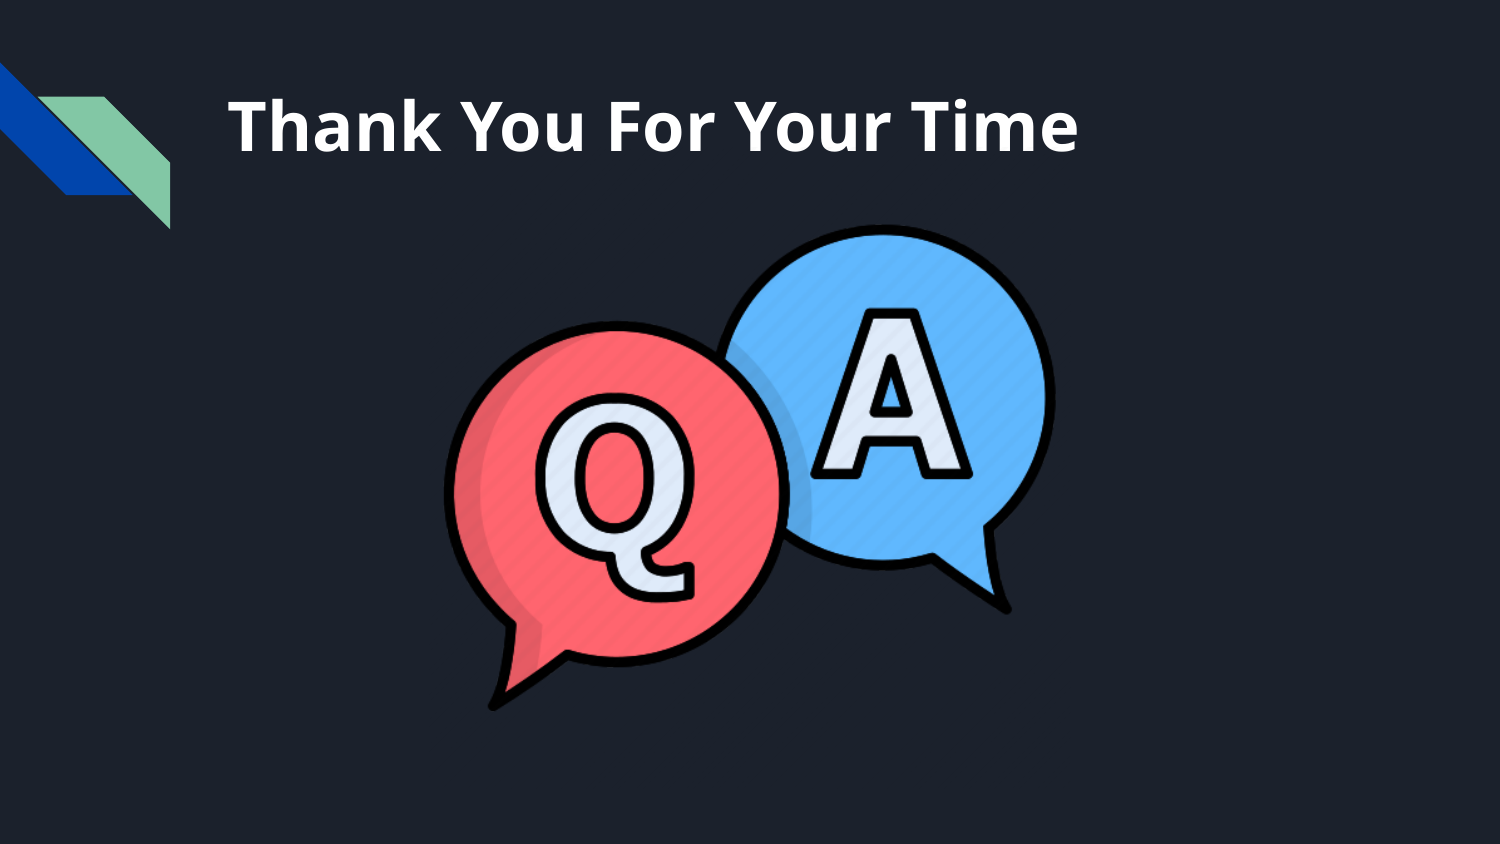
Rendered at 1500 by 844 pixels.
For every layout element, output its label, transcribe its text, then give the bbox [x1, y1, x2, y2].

picture [429, 147, 1071, 789]
title Thank You For Your Time [212, 67, 1368, 218]
